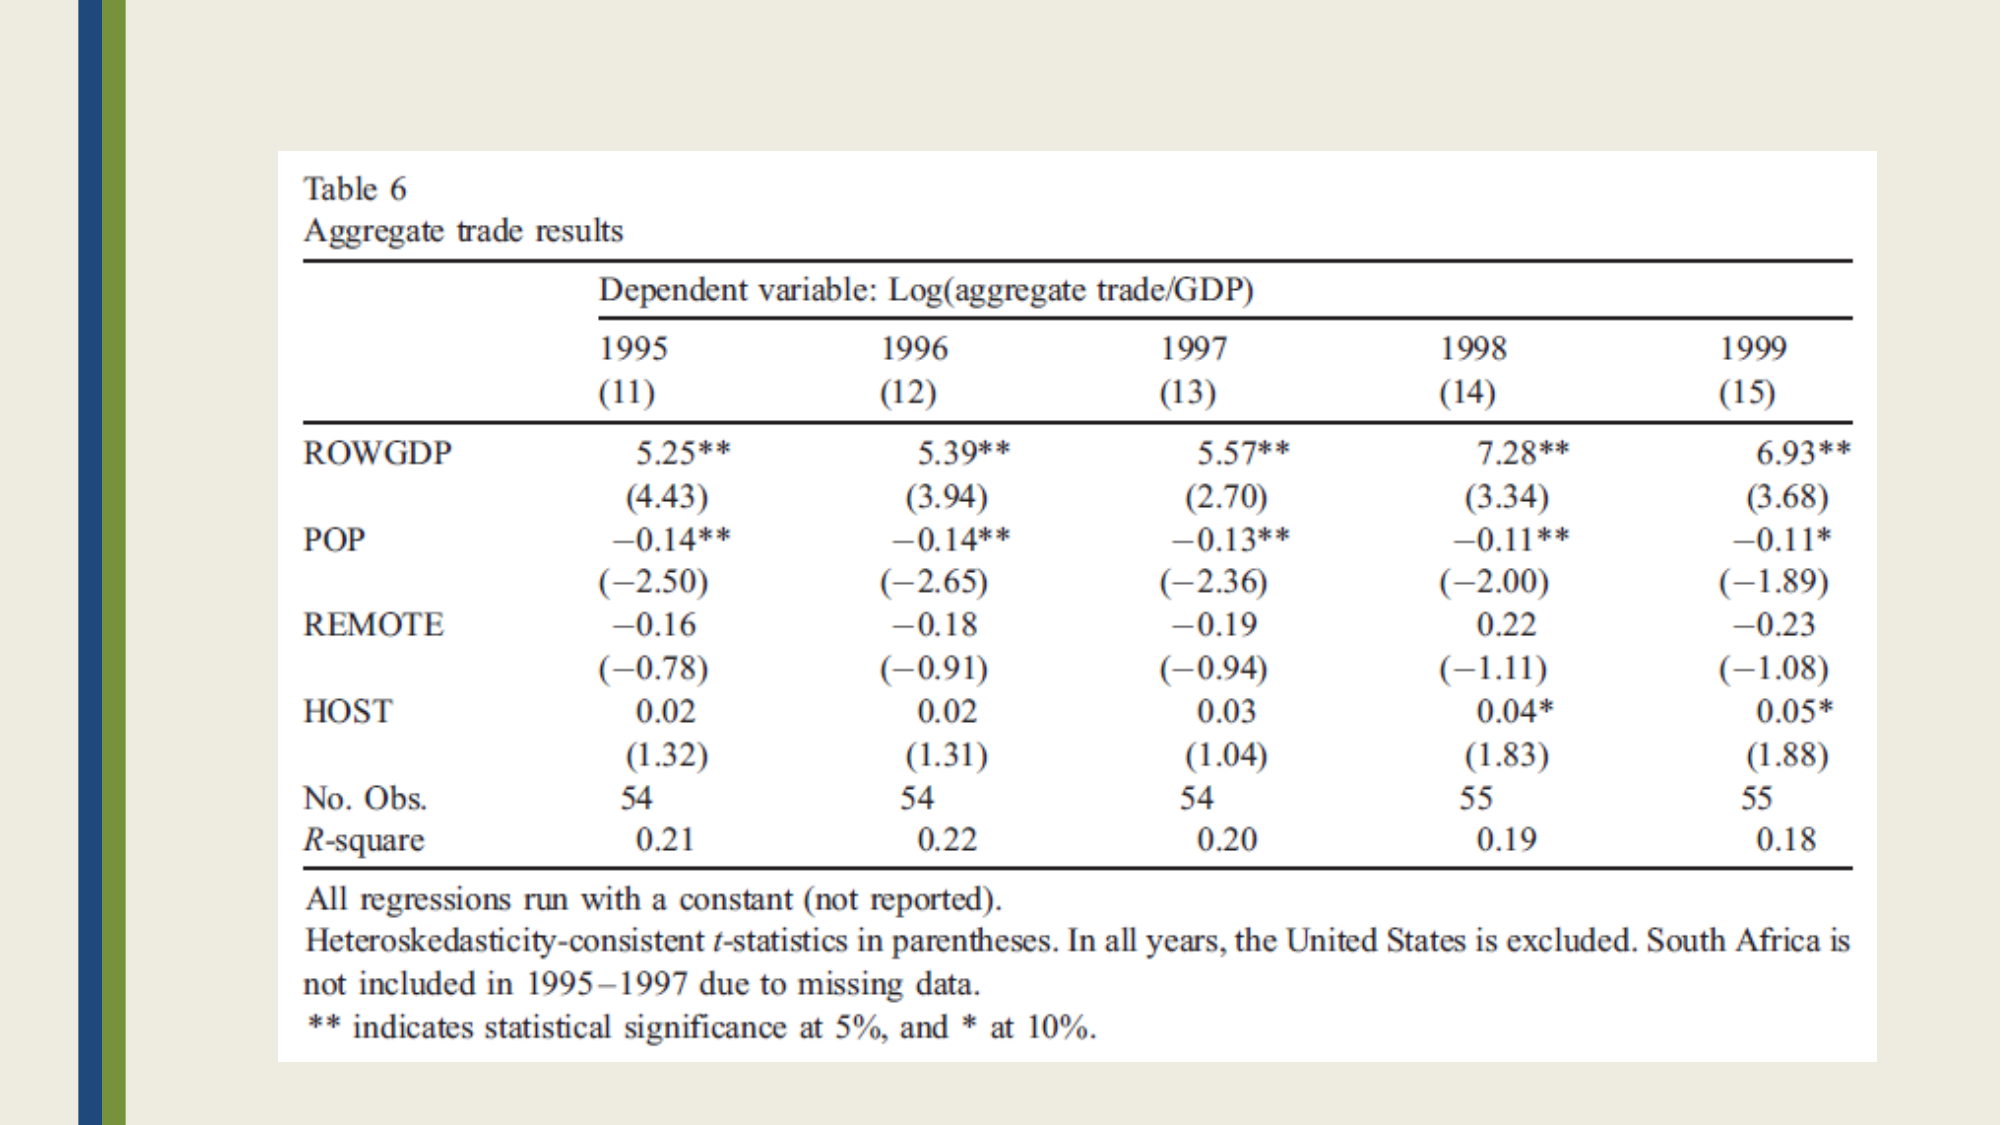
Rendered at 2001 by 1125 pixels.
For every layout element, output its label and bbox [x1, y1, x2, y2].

picture [278, 151, 1877, 1062]
